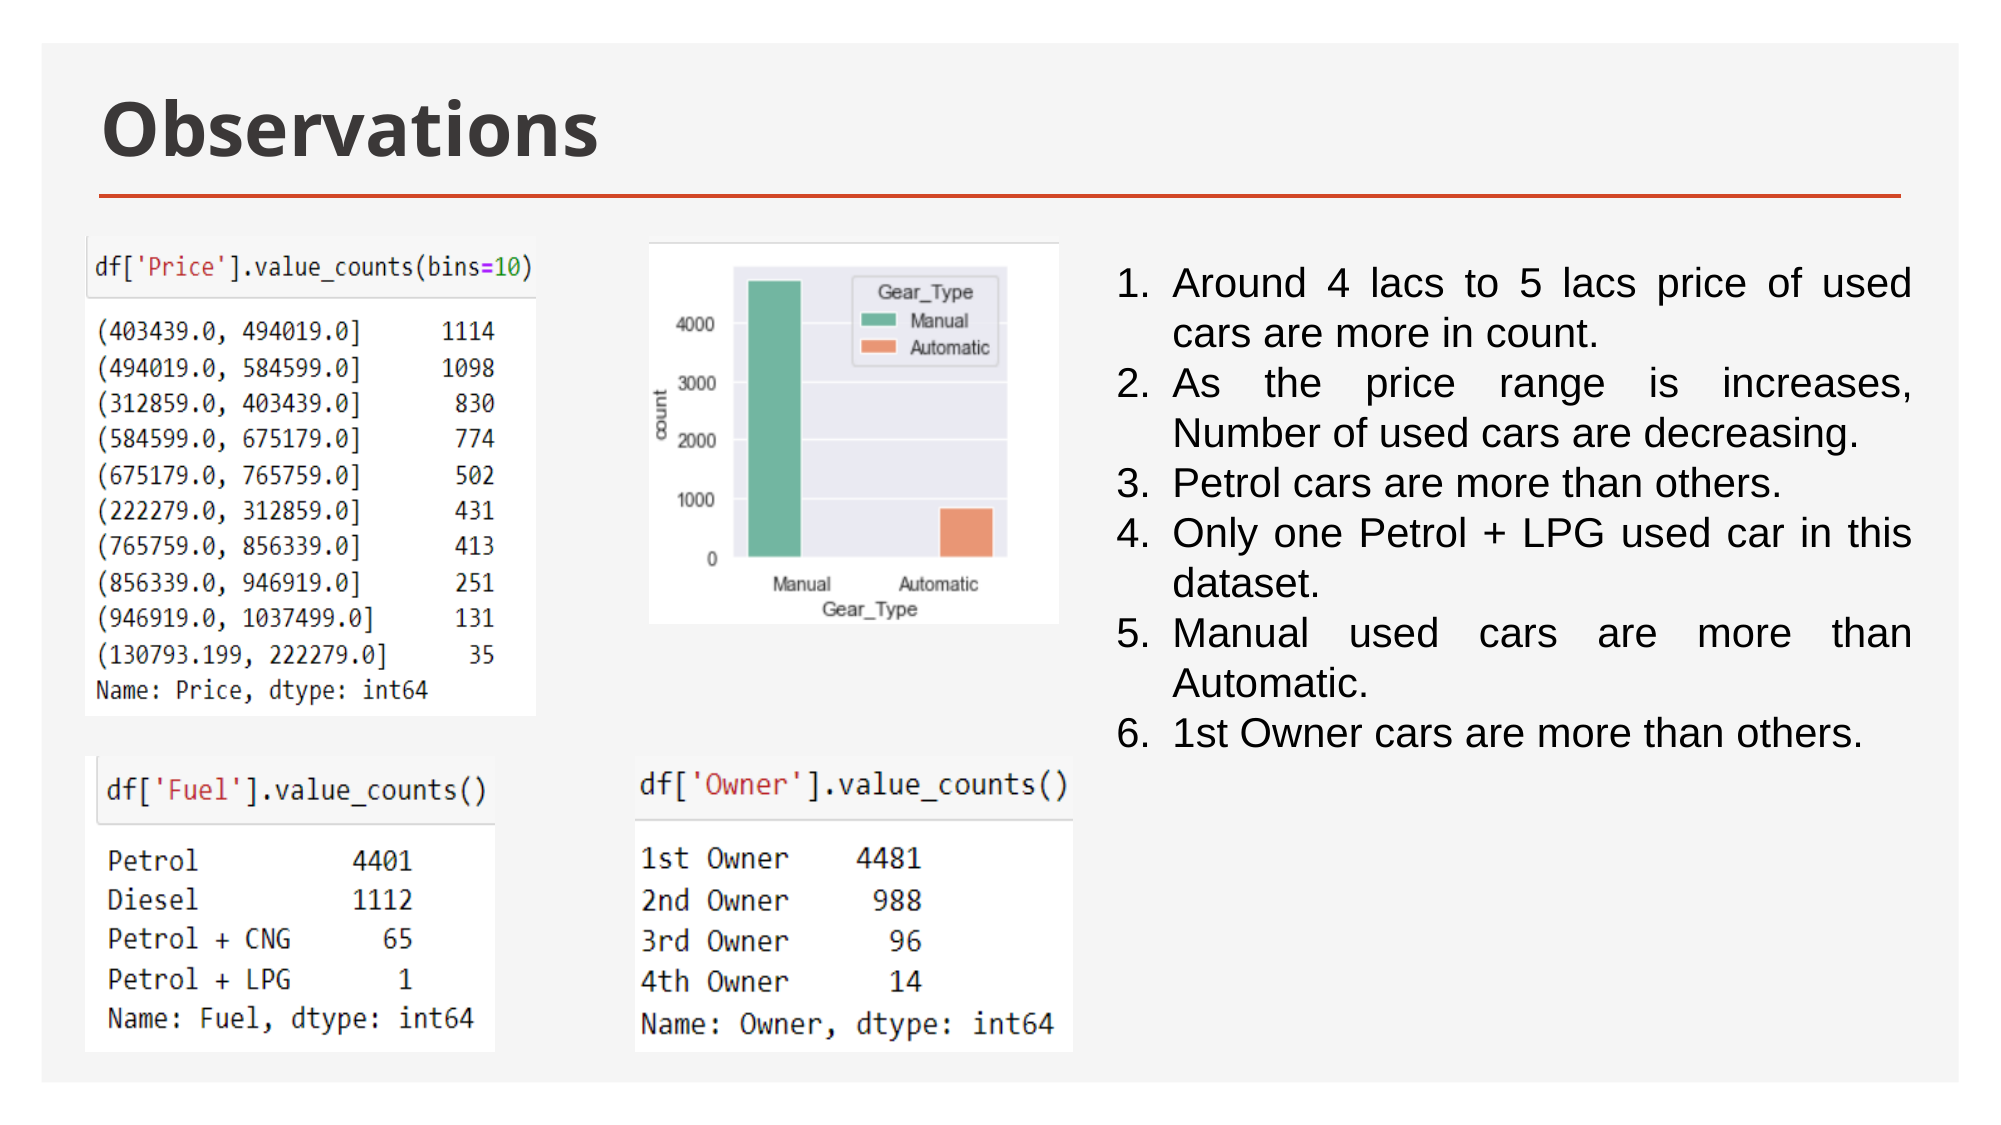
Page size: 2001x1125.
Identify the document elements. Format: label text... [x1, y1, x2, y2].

picture [85, 236, 536, 716]
picture [85, 756, 495, 1052]
picture [635, 756, 1073, 1052]
title Observations [85, 73, 1214, 179]
picture [649, 236, 1059, 624]
text_box Around 4 lacs to 5 lacs price of used cars are more in count. As the price range is increases, Number of used cars are decreasing. Petrol cars are more than others. Only one Petrol + LPG used car in this dataset. Manual used cars are more than Automatic. 1st Owner cars are more than others. [1101, 248, 1928, 764]
